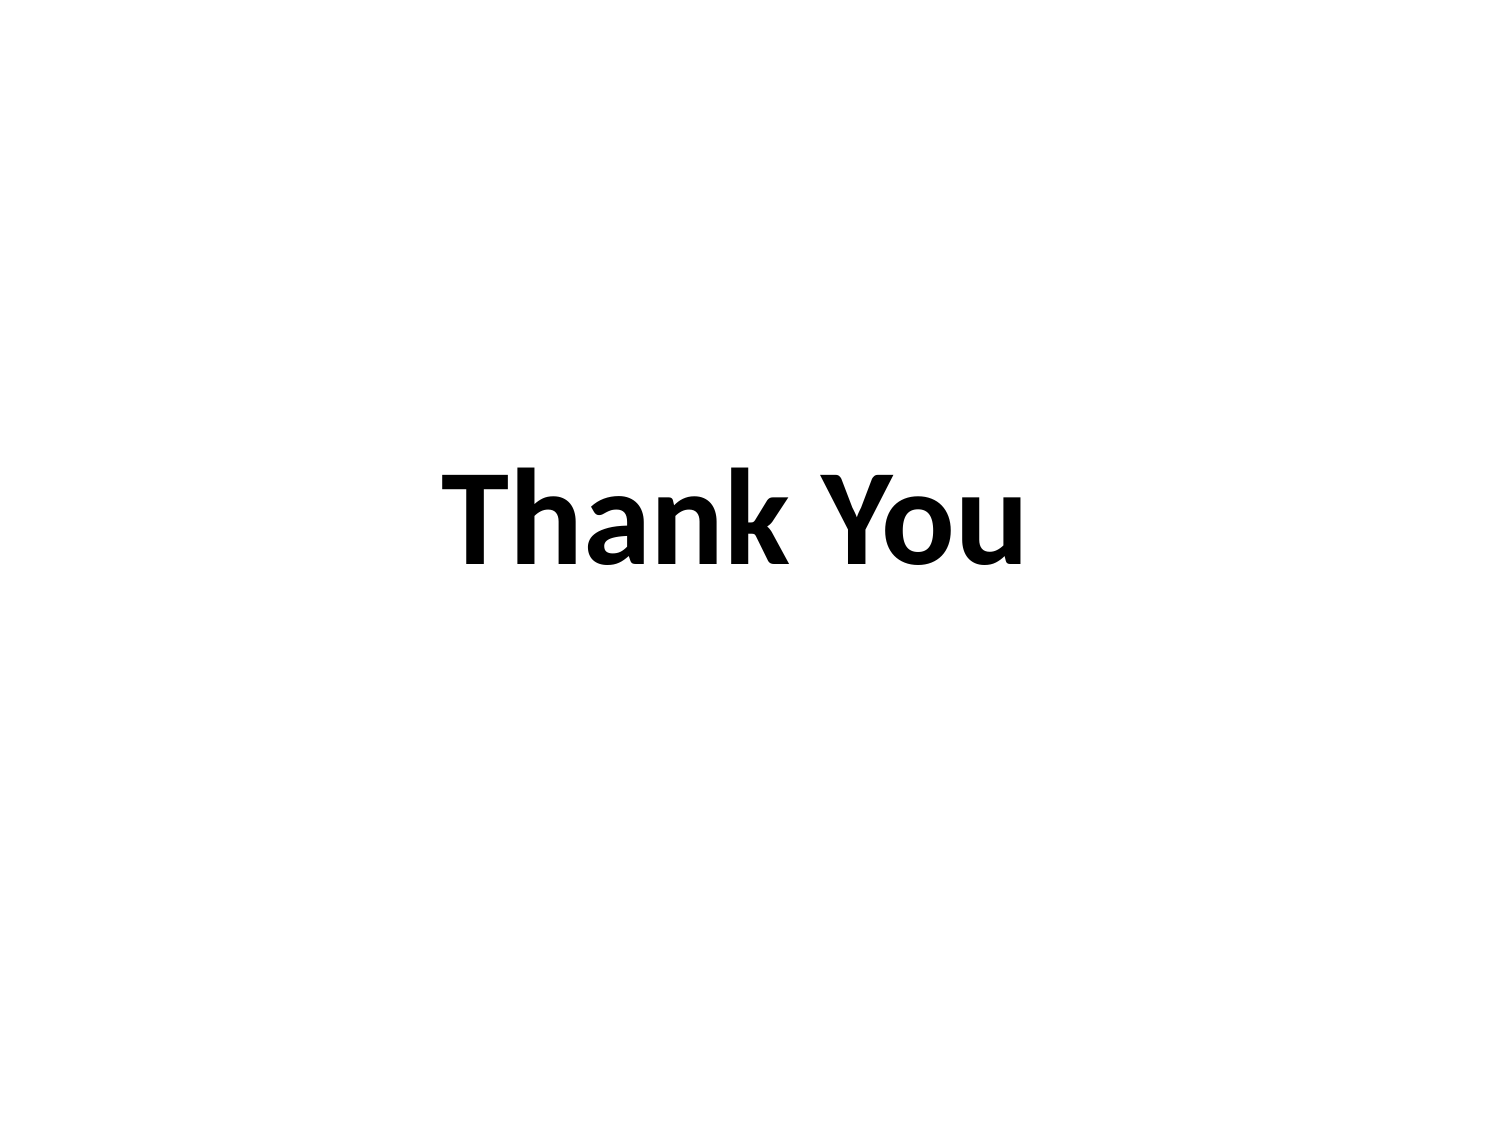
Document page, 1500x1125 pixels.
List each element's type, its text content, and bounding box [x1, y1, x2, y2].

title Thank You [312, 387, 1238, 600]
